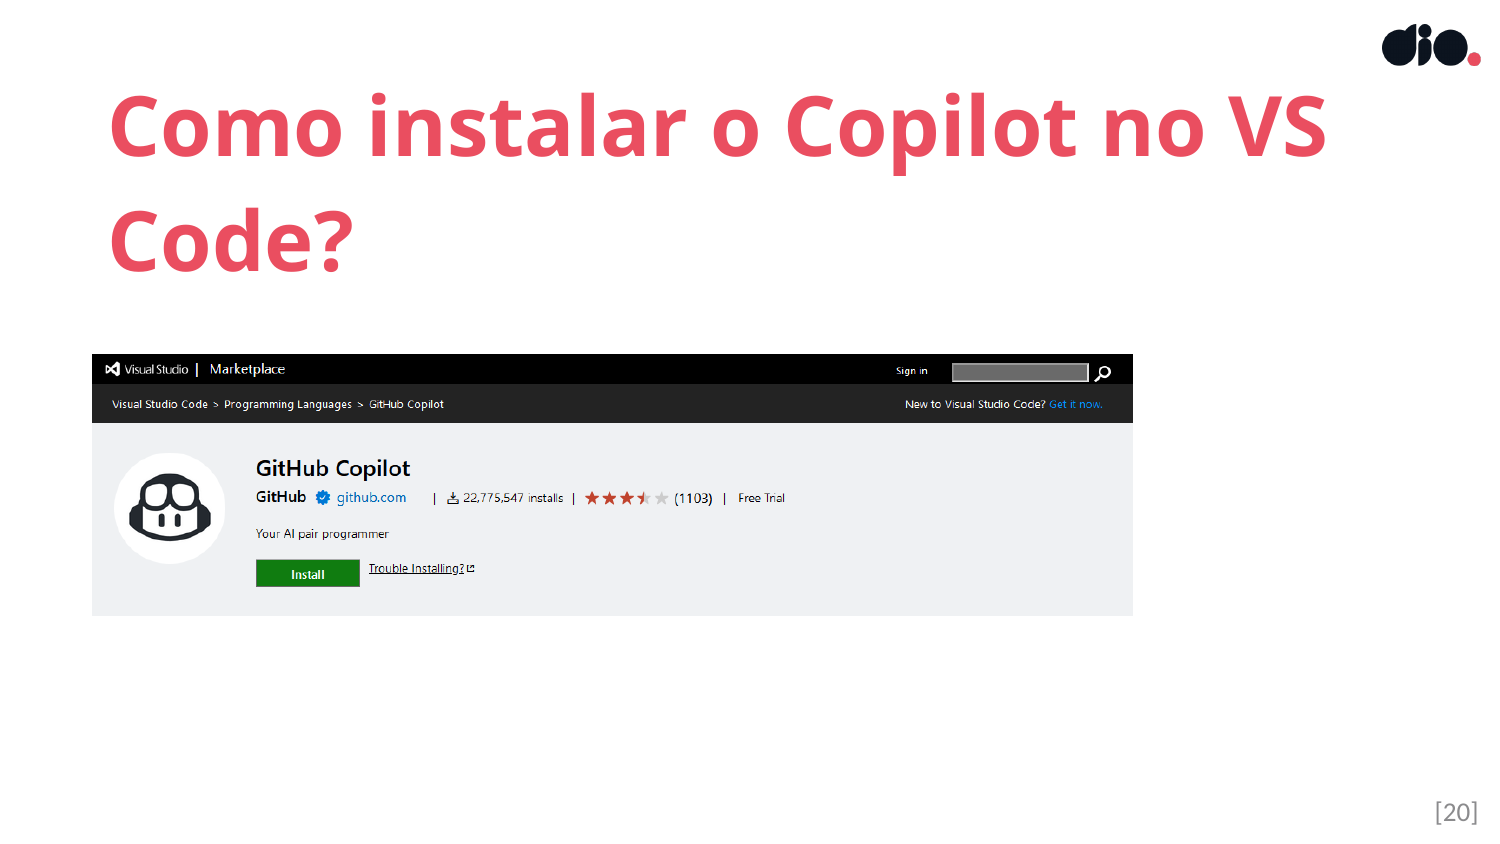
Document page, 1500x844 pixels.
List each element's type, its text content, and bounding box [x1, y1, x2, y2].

text_box Como instalar o Copilot no VS Code? [92, 104, 1408, 243]
picture [92, 354, 1133, 619]
slide_number [20] [1403, 779, 1494, 844]
picture [1382, 24, 1481, 66]
